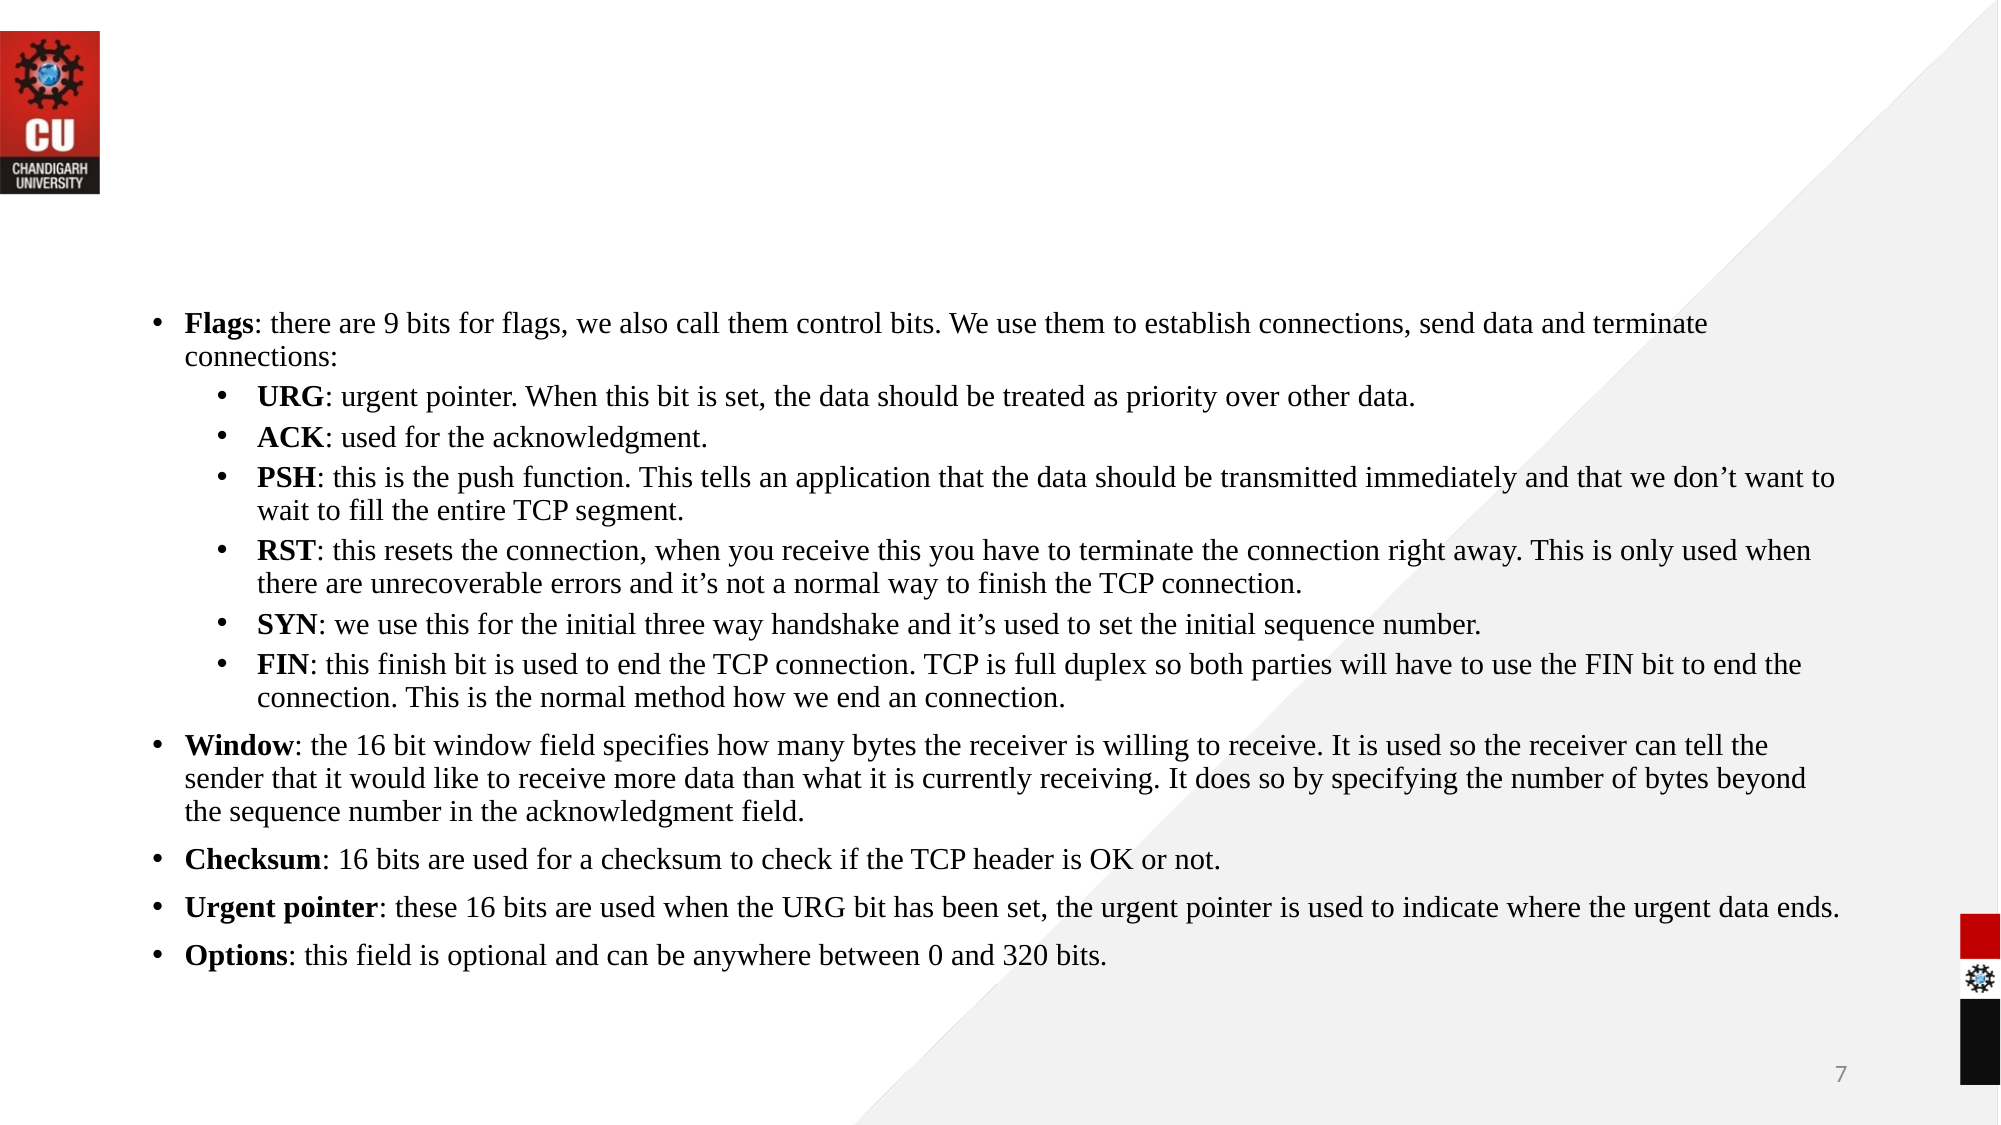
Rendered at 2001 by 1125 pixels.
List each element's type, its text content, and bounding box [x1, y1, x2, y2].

slide_number 7 [1412, 1042, 1863, 1103]
list Flags: there are 9 bits for flags, we also call them control bits. We use them to establish connections, send data and terminate connections: URG: urgent pointer. When this bit is set, the data should be treated as priority over other data. ACK: used for the acknowledgment. PSH: this is the push function. This tells an application that the data should be transmitted immediately and that we don’t want to wait to fill the entire TCP segment. RST: this resets the connection, when you receive this you have to terminate the connection right away. This is only used when there are unrecoverable errors and it’s not a normal way to finish the TCP connection. SYN: we use this for the initial three way handshake and it’s used to set the initial sequence number. FIN: this finish bit is used to end the TCP connection. TCP is full duplex so both parties will have to use the FIN bit to end the connection. This is the normal method how we end an connection. Window: the 16 bit window field specifies how many bytes the receiver is willing to receive. It is used so the receiver can tell the sender that it would like to receive more data than what it is currently receiving. It does so by specifying the number of bytes beyond the sequence number in the acknowledgment field. Checksum: 16 bits are used for a checksum to check if the TCP header is OK or not. Urgent pointer: these 16 bits are used when the URG bit has been set, the urgent pointer is used to indicate where the urgent data ends. Options: this field is optional and can be anywhere between 0 and 320 bits. [137, 299, 1863, 1014]
picture [0, 0, 2001, 1125]
